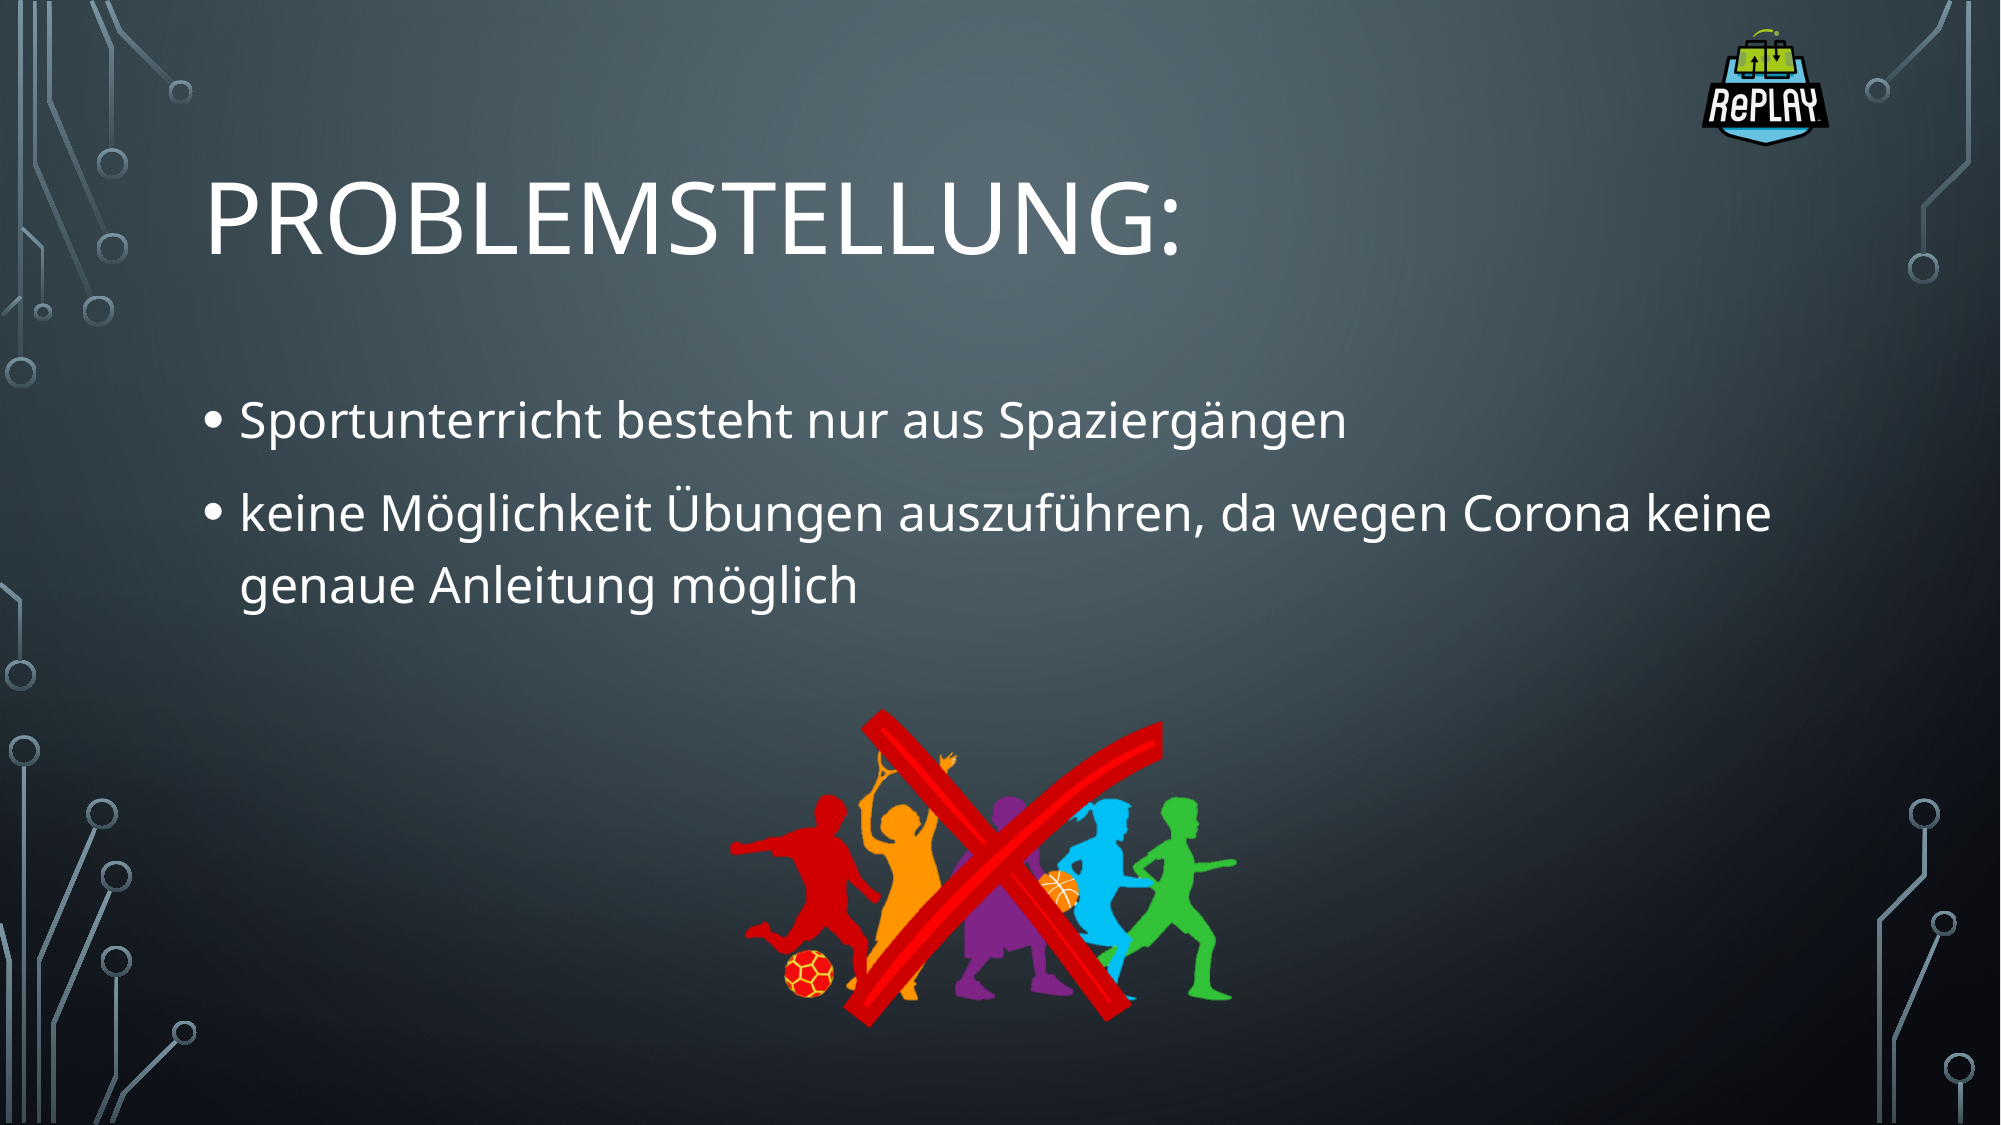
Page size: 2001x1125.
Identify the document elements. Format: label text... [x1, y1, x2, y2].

list Sportunterricht besteht nur aus Spaziergängen keine Möglichkeit Übungen auszuführen, da wegen Corona keine genaue Anleitung möglich [187, 369, 1813, 950]
picture [1670, 0, 1861, 183]
picture [712, 661, 1287, 1071]
title Problemstellung: [187, 101, 1813, 344]
